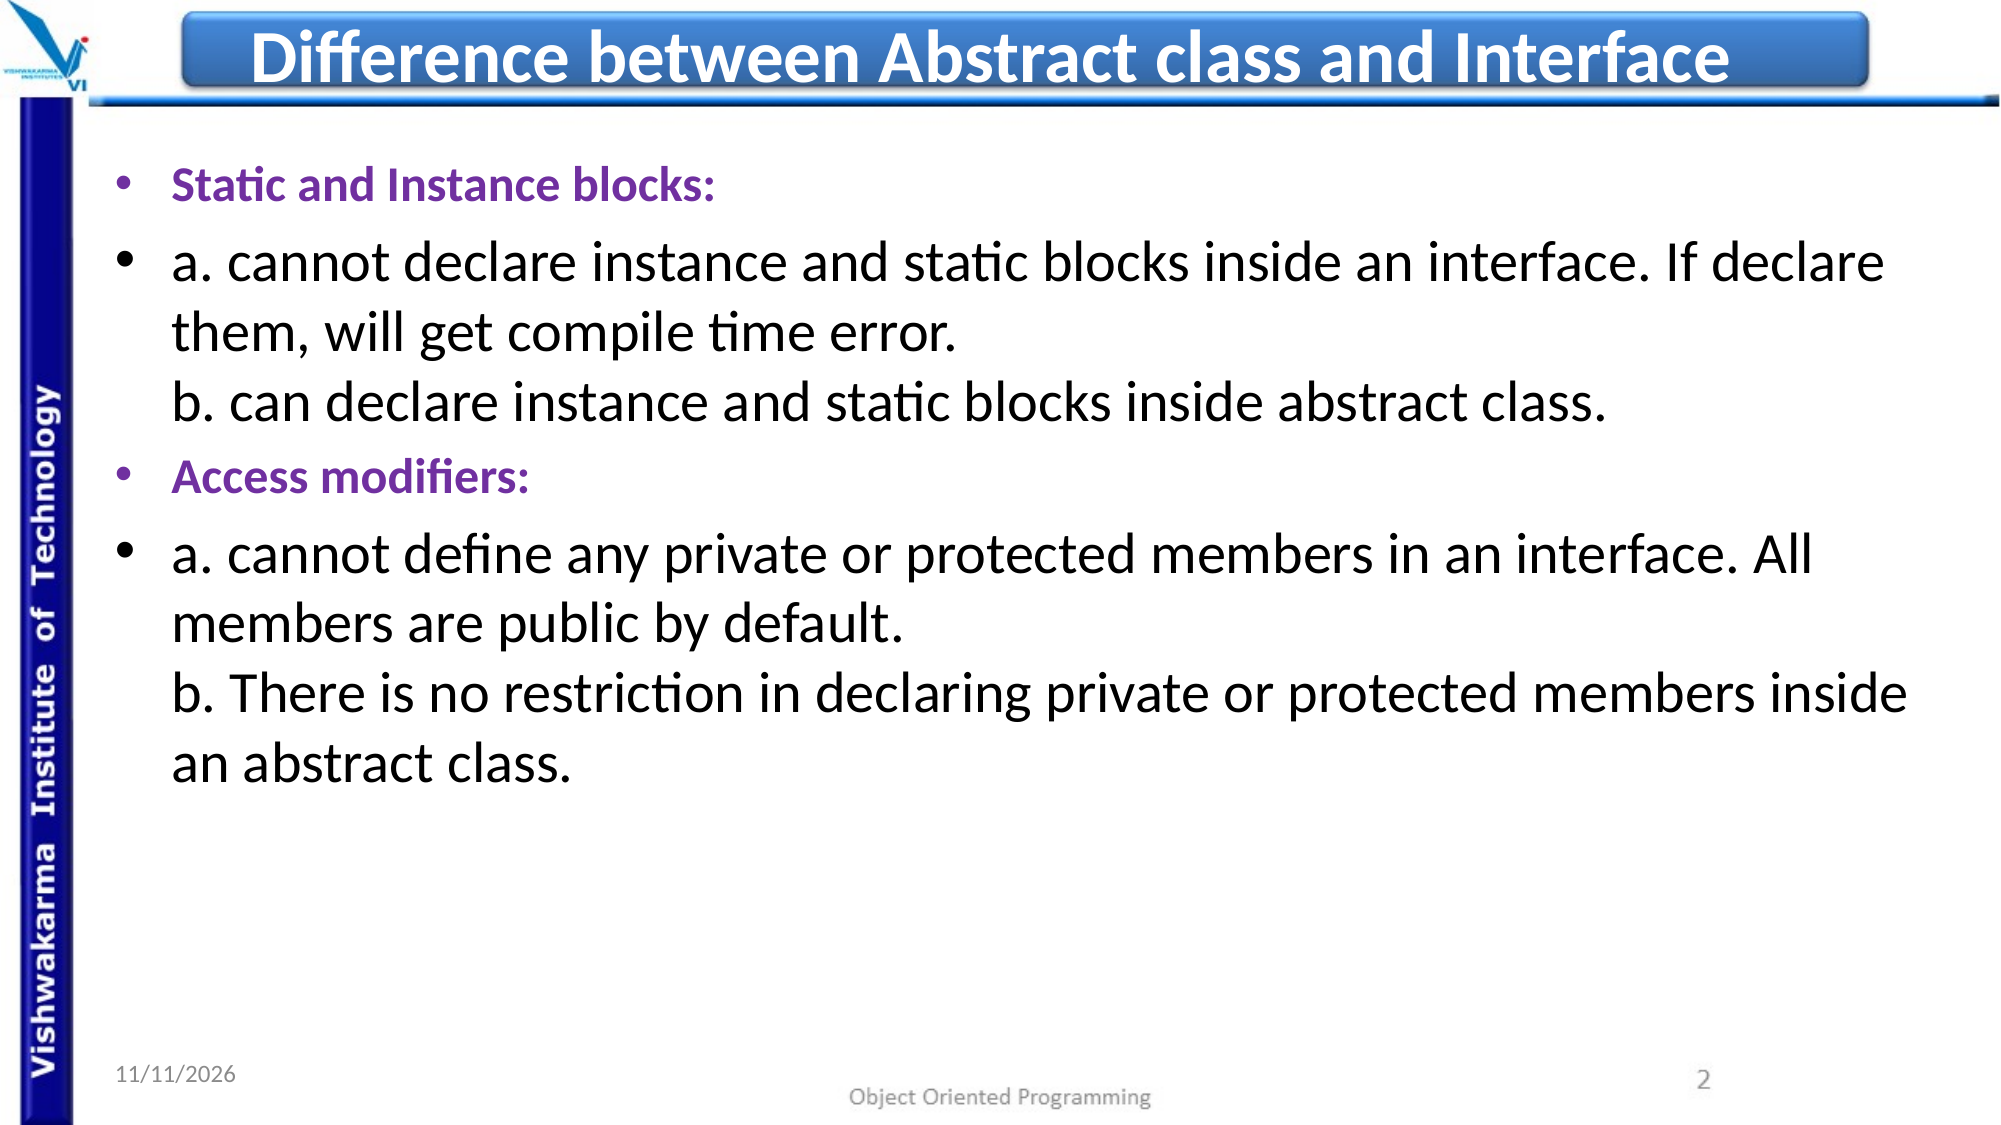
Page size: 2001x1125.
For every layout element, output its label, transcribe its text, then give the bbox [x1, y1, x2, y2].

picture [0, 0, 2001, 1125]
list Static and Instance blocks: a. cannot declare instance and static blocks inside an interface. If declare them, will get compile time error. b. can declare instance and static blocks inside abstract class. Access modifiers: a. cannot define any private or protected members in an interface. All members are public by default. b. There is no restriction in declaring private or protected members inside an abstract class. [99, 144, 1950, 1005]
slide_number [99, 1042, 567, 1103]
title Difference between Abstract class and Interface [99, 0, 1900, 144]
